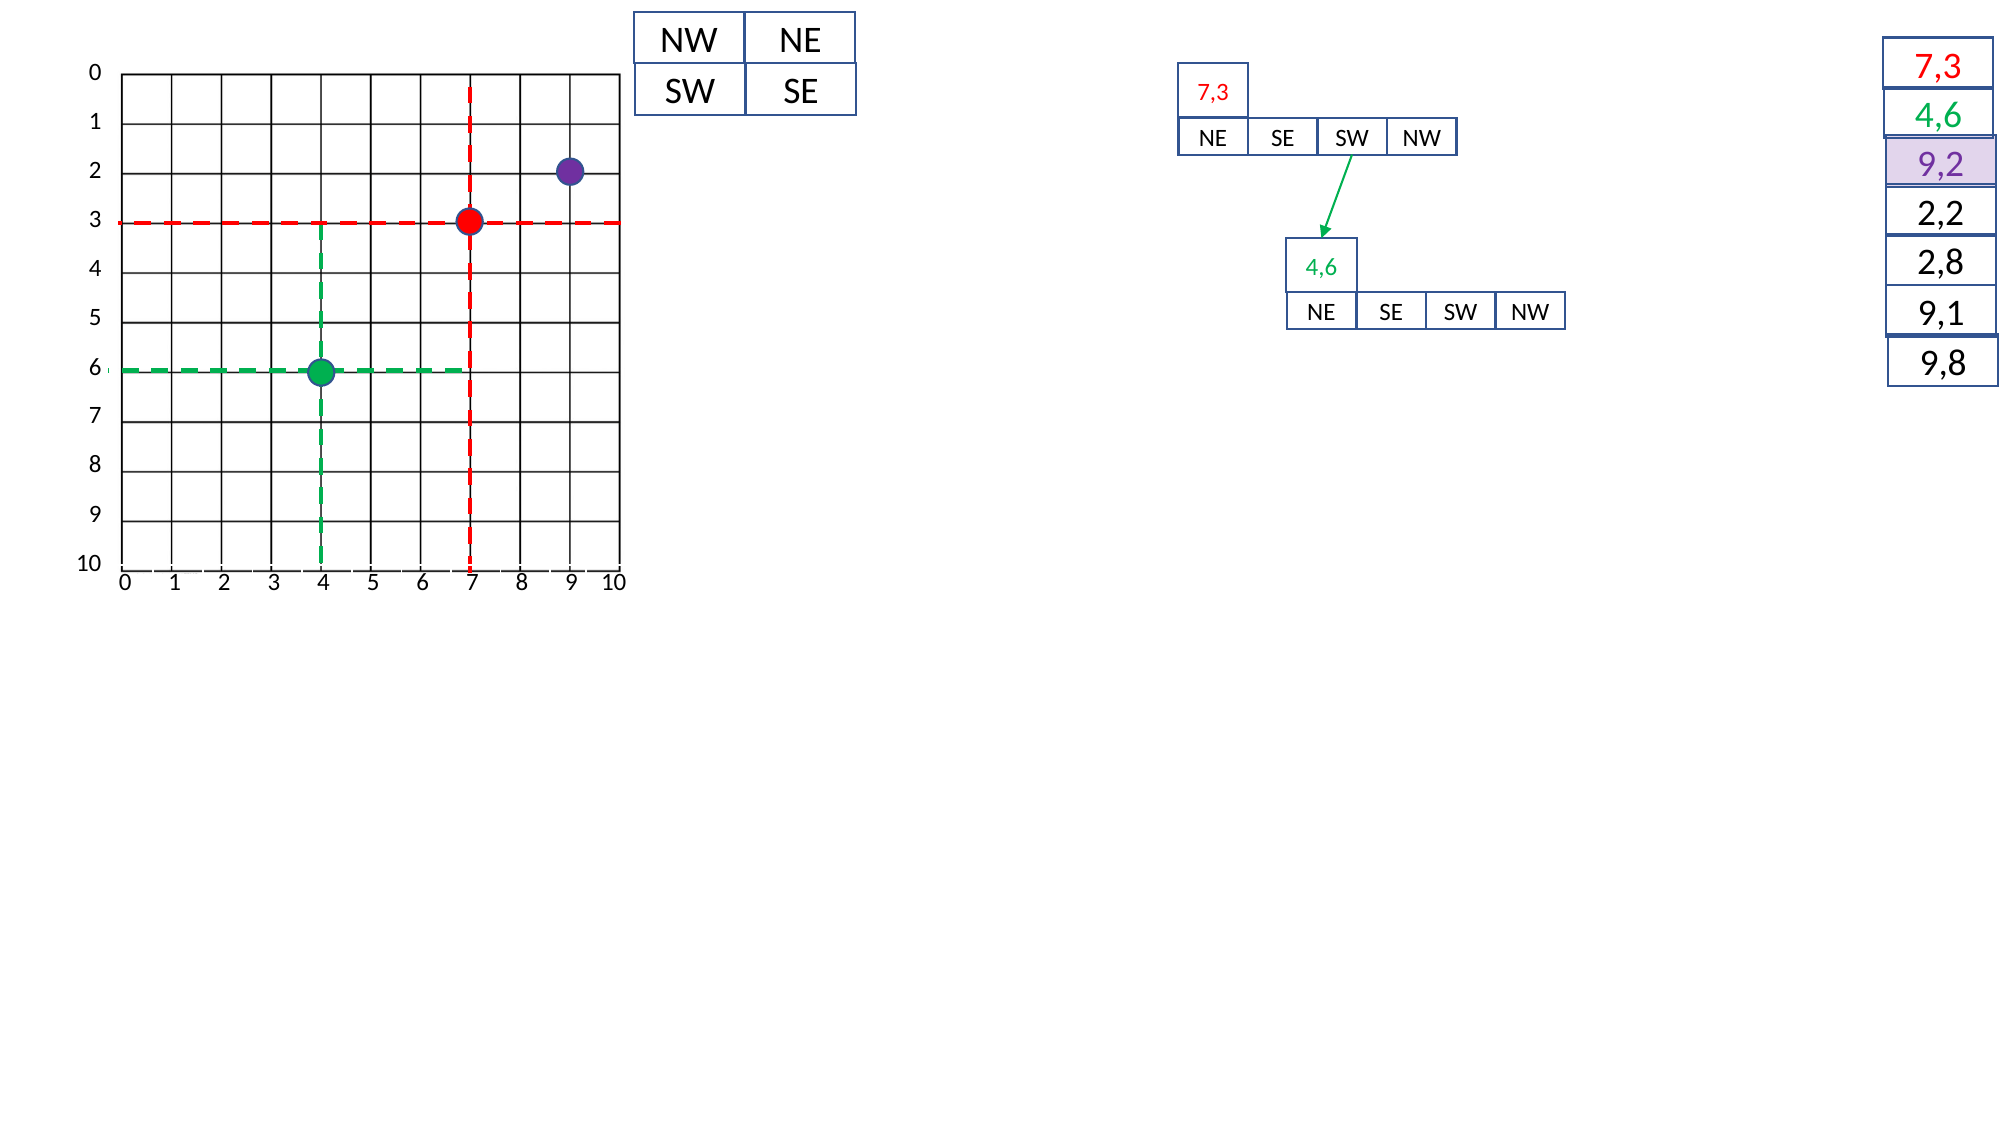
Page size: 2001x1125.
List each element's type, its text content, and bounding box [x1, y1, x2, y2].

table_cell 6 [50, 350, 116, 397]
picture [117, 63, 639, 574]
table_cell 10 [50, 546, 116, 593]
text_box 9,2 [1885, 134, 1997, 183]
table_cell 9 [50, 497, 116, 544]
text_box 2,8 [1885, 233, 1997, 284]
table_header 9 [551, 574, 585, 623]
text_box 7,3 [1882, 36, 1994, 90]
table_header 6 [402, 574, 450, 623]
table_cell 3 [50, 203, 116, 250]
table_header 5 [353, 574, 401, 623]
table_header 1 [154, 574, 202, 623]
text_box 7,3 [1177, 62, 1249, 119]
table_cell 1 [50, 106, 116, 152]
text_box 4,6 [1883, 86, 1994, 139]
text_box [634, 11, 857, 115]
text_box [1321, 154, 1353, 239]
table_cell 8 [50, 448, 116, 495]
table_header 0 [50, 55, 116, 101]
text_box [1178, 117, 1457, 155]
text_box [1286, 292, 1565, 330]
text_box 9,1 [1885, 284, 1997, 338]
picture [117, 224, 321, 370]
table_cell 2 [50, 153, 116, 201]
table_header 3 [253, 574, 301, 623]
table_header 0 [105, 574, 152, 623]
table_header 7 [452, 574, 500, 623]
table_header 2 [204, 574, 252, 623]
table_cell 4 [50, 252, 116, 299]
text_box 9,8 [1887, 333, 1999, 387]
table_cell 7 [50, 399, 116, 446]
text_box 2,2 [1885, 183, 1997, 233]
table_header 10 [587, 566, 650, 623]
text_box 4,6 [1285, 237, 1358, 293]
picture [117, 224, 469, 574]
table_cell 5 [50, 301, 116, 348]
table_header 4 [303, 574, 351, 623]
table_header 8 [501, 574, 549, 623]
